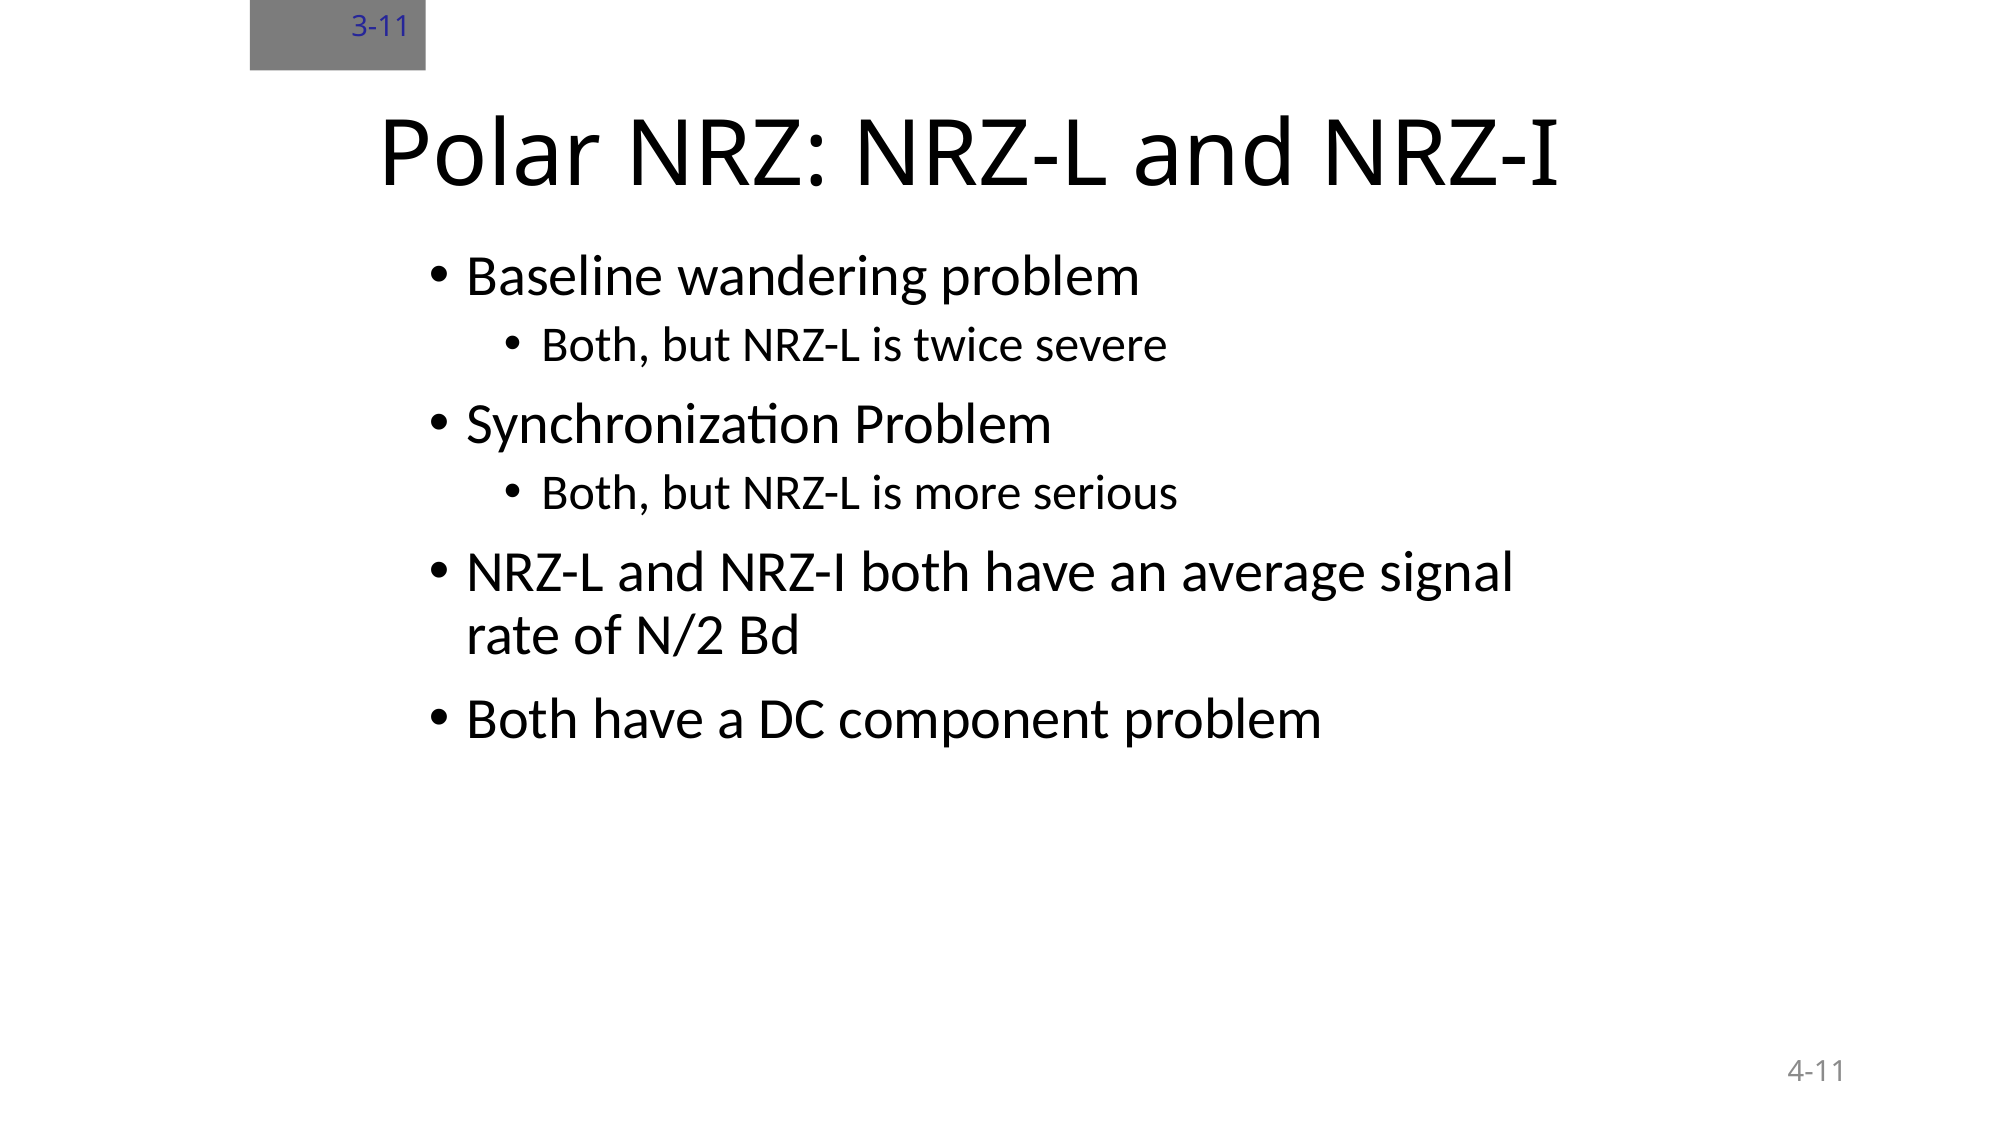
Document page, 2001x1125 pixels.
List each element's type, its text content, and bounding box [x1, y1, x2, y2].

list Baseline wandering problem Both, but NRZ-L is twice severe Synchronization Problem Both, but NRZ-L is more serious NRZ-L and NRZ-I both have an average signal rate of N/2 Bd Both have a DC component problem [414, 237, 1638, 891]
title Polar NRZ: NRZ-L and NRZ-I [362, 75, 1638, 238]
text_box 3-11 [249, 0, 426, 71]
slide_number 4-11 [1412, 1042, 1863, 1103]
